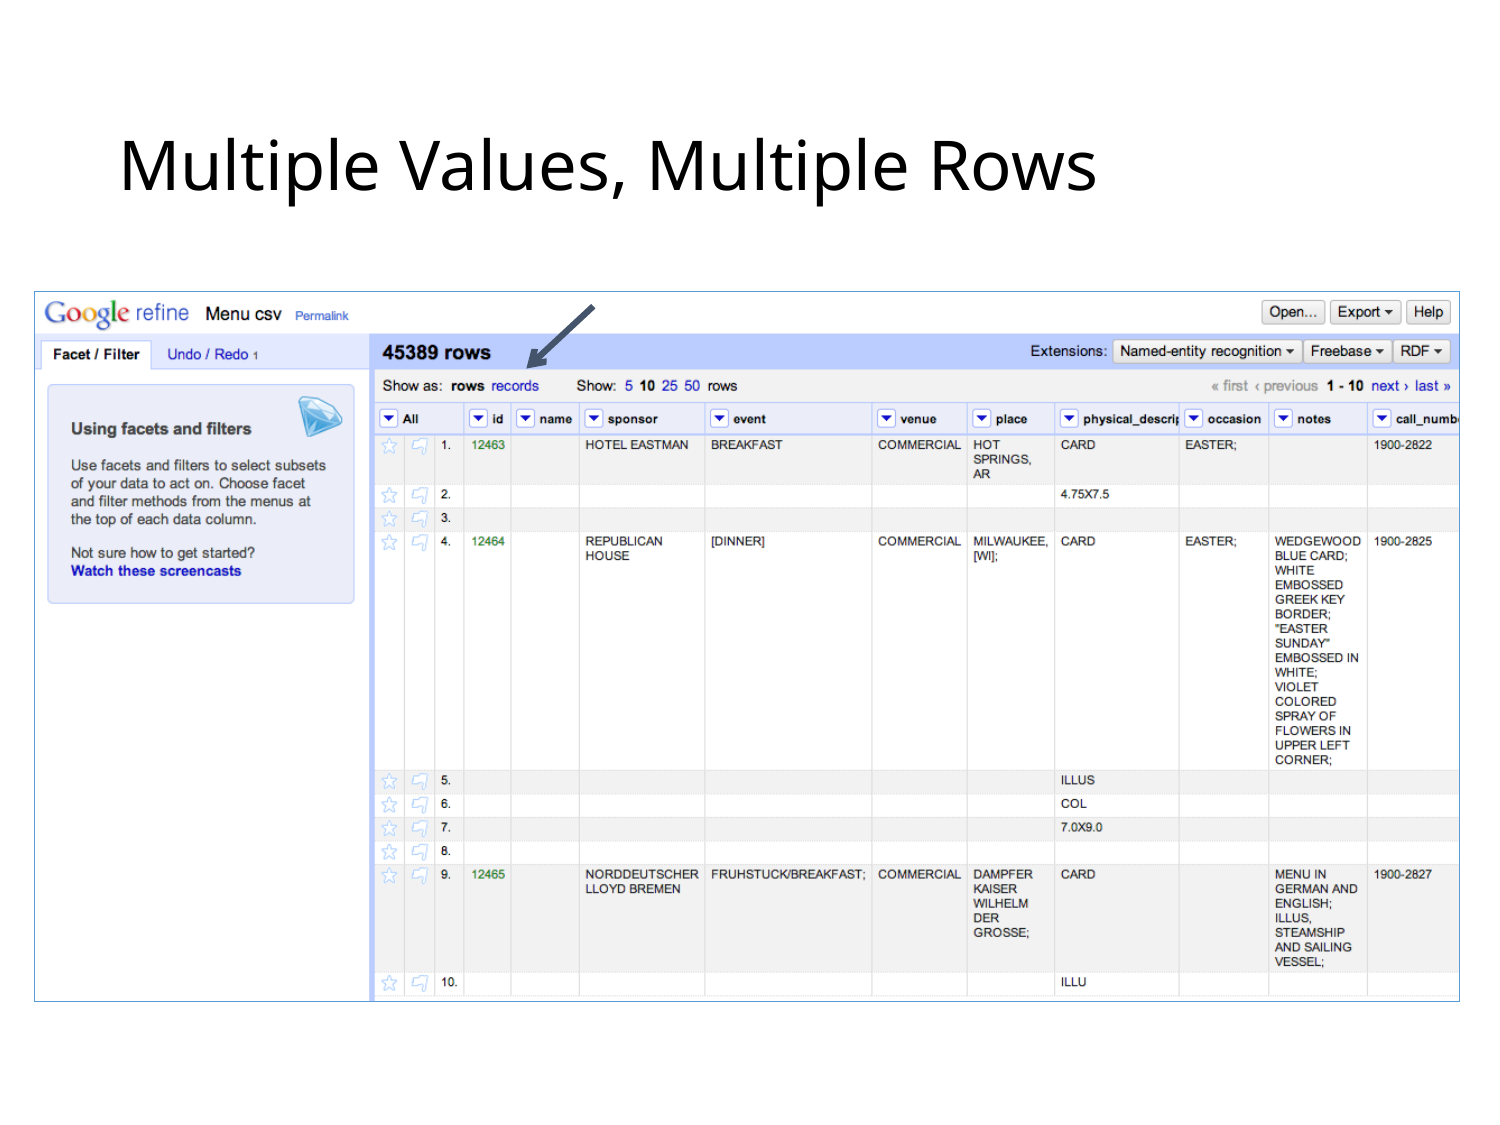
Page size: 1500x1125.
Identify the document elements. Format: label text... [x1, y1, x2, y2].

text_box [526, 306, 594, 369]
picture [33, 291, 1459, 1002]
title Multiple Values, Multiple Rows [103, 59, 1397, 278]
